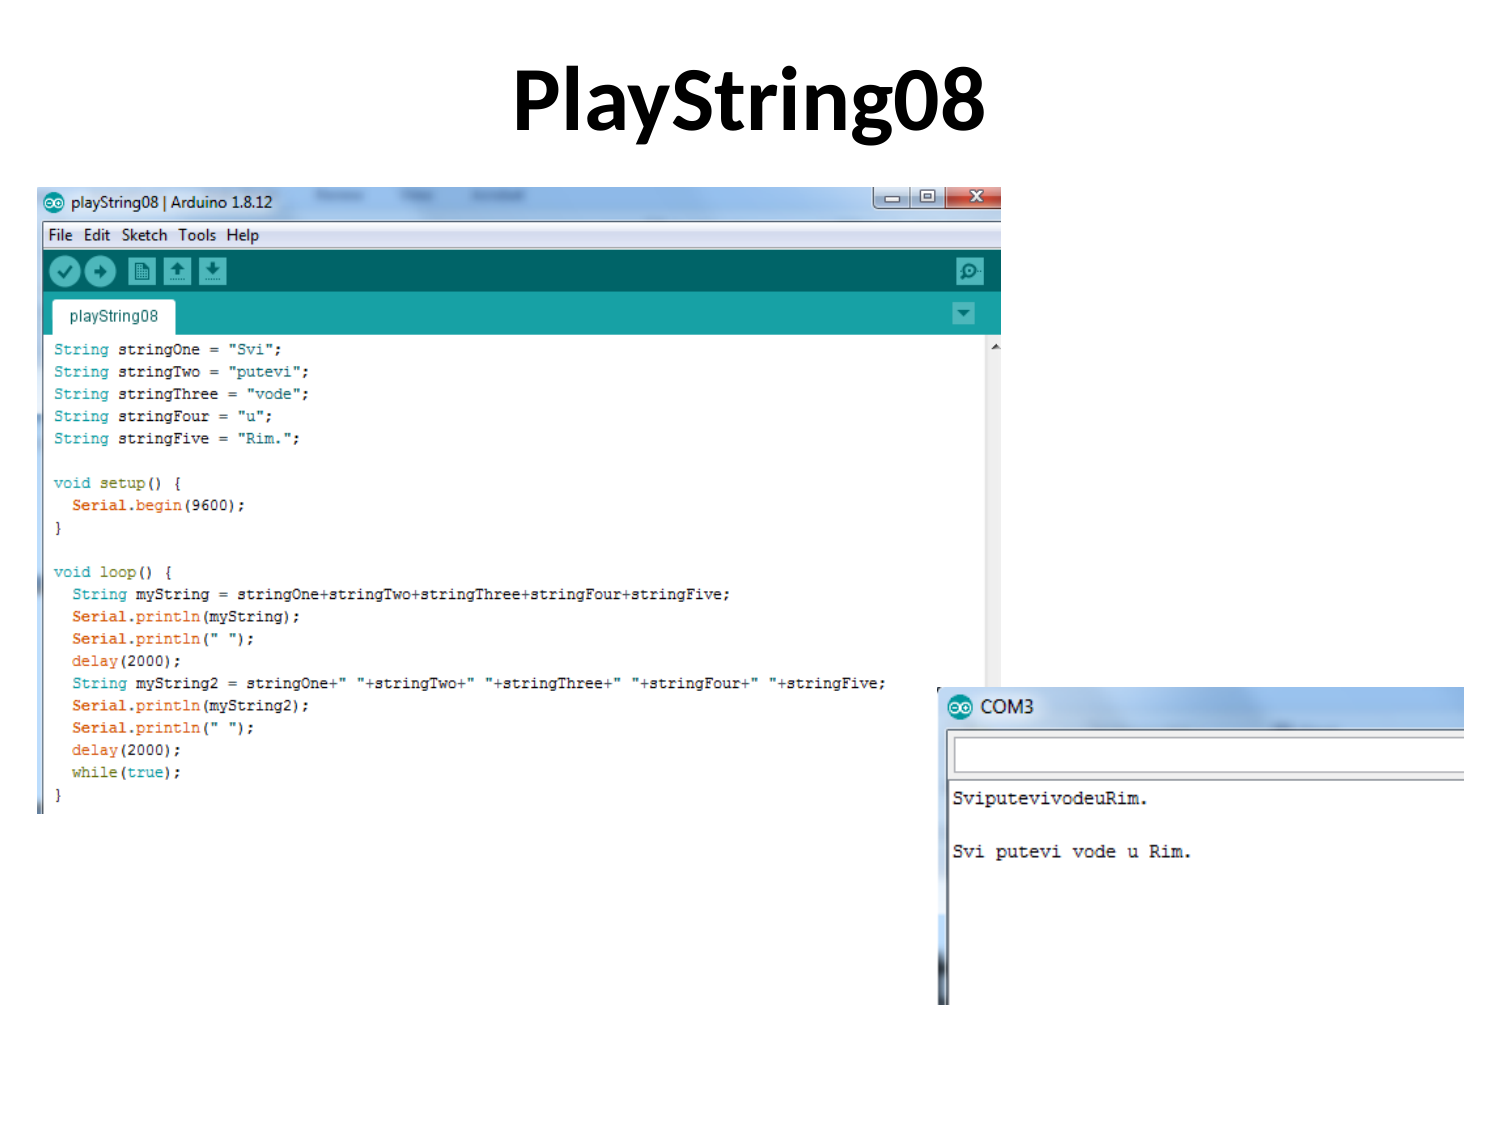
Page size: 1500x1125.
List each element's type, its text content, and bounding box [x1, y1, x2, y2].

title PlayString08 [75, 0, 1425, 188]
picture [37, 187, 1465, 1005]
